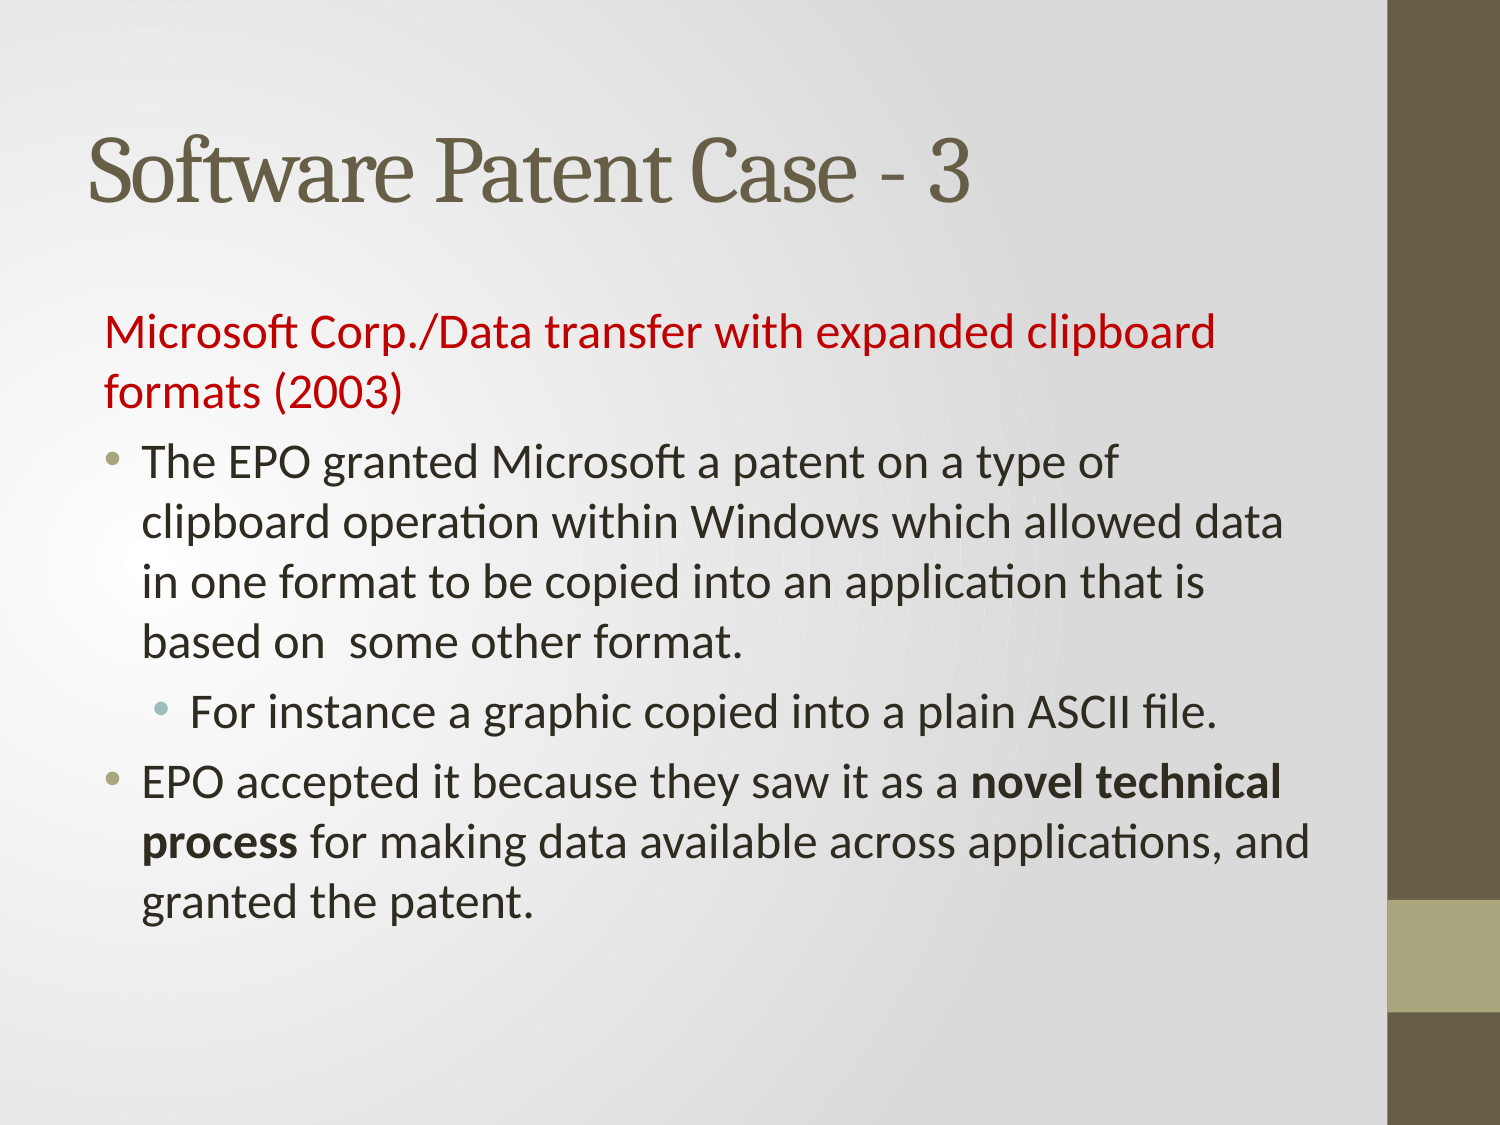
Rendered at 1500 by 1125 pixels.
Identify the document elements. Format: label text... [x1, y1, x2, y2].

text_box Microsoft Corp./Data transfer with expanded clipboard formats (2003) The EPO granted Microsoft a patent on a type of clipboard operation within Windows which allowed data in one format to be copied into an application that is based on some other format. For instance a graphic copied into a plain ASCII file. EPO accepted it because they saw it as a novel technical process for making data available across applications, and granted the patent. [70, 290, 1329, 1032]
text_box Software Patent Case - 3 [75, 70, 1425, 258]
